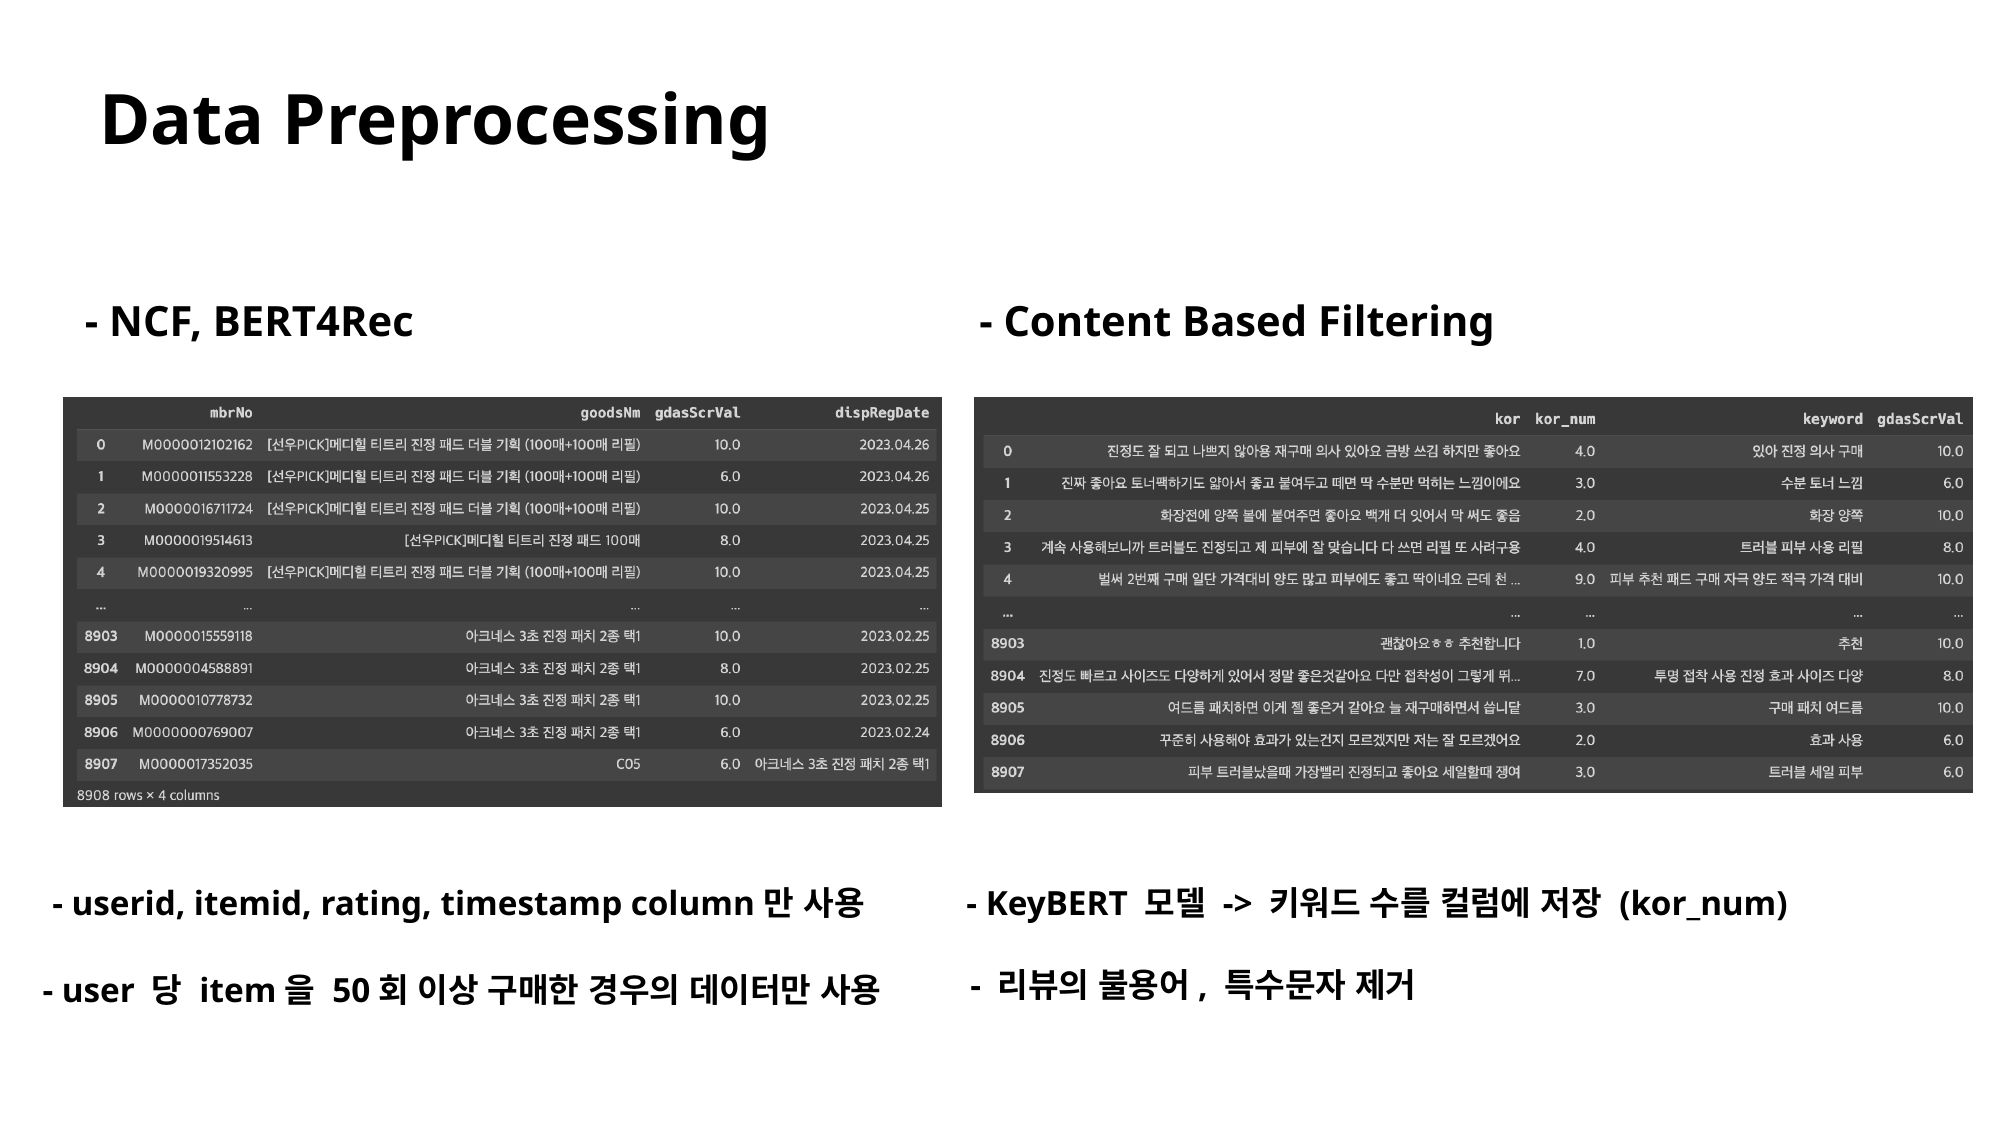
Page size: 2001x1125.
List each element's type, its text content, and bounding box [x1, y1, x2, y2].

text_box - userid, itemid, rating, timestamp column만 사용 [37, 874, 880, 930]
text_box - user 당 item을 50회 이상 구매한 경우의 데이터만 사용 [27, 962, 897, 1017]
text_box Data Preprocessing [84, 67, 1318, 166]
picture [974, 397, 1973, 793]
text_box - NCF, BERT4Rec [70, 287, 429, 352]
picture [63, 397, 942, 807]
text_box - 리뷰의 불용어, 특수문자 제거 [955, 957, 1432, 1012]
text_box - KeyBERT 모델 -> 키워드 수를 컬럼에 저장 (kor_num) [951, 874, 1803, 930]
text_box - Content Based Filtering [964, 287, 1511, 352]
